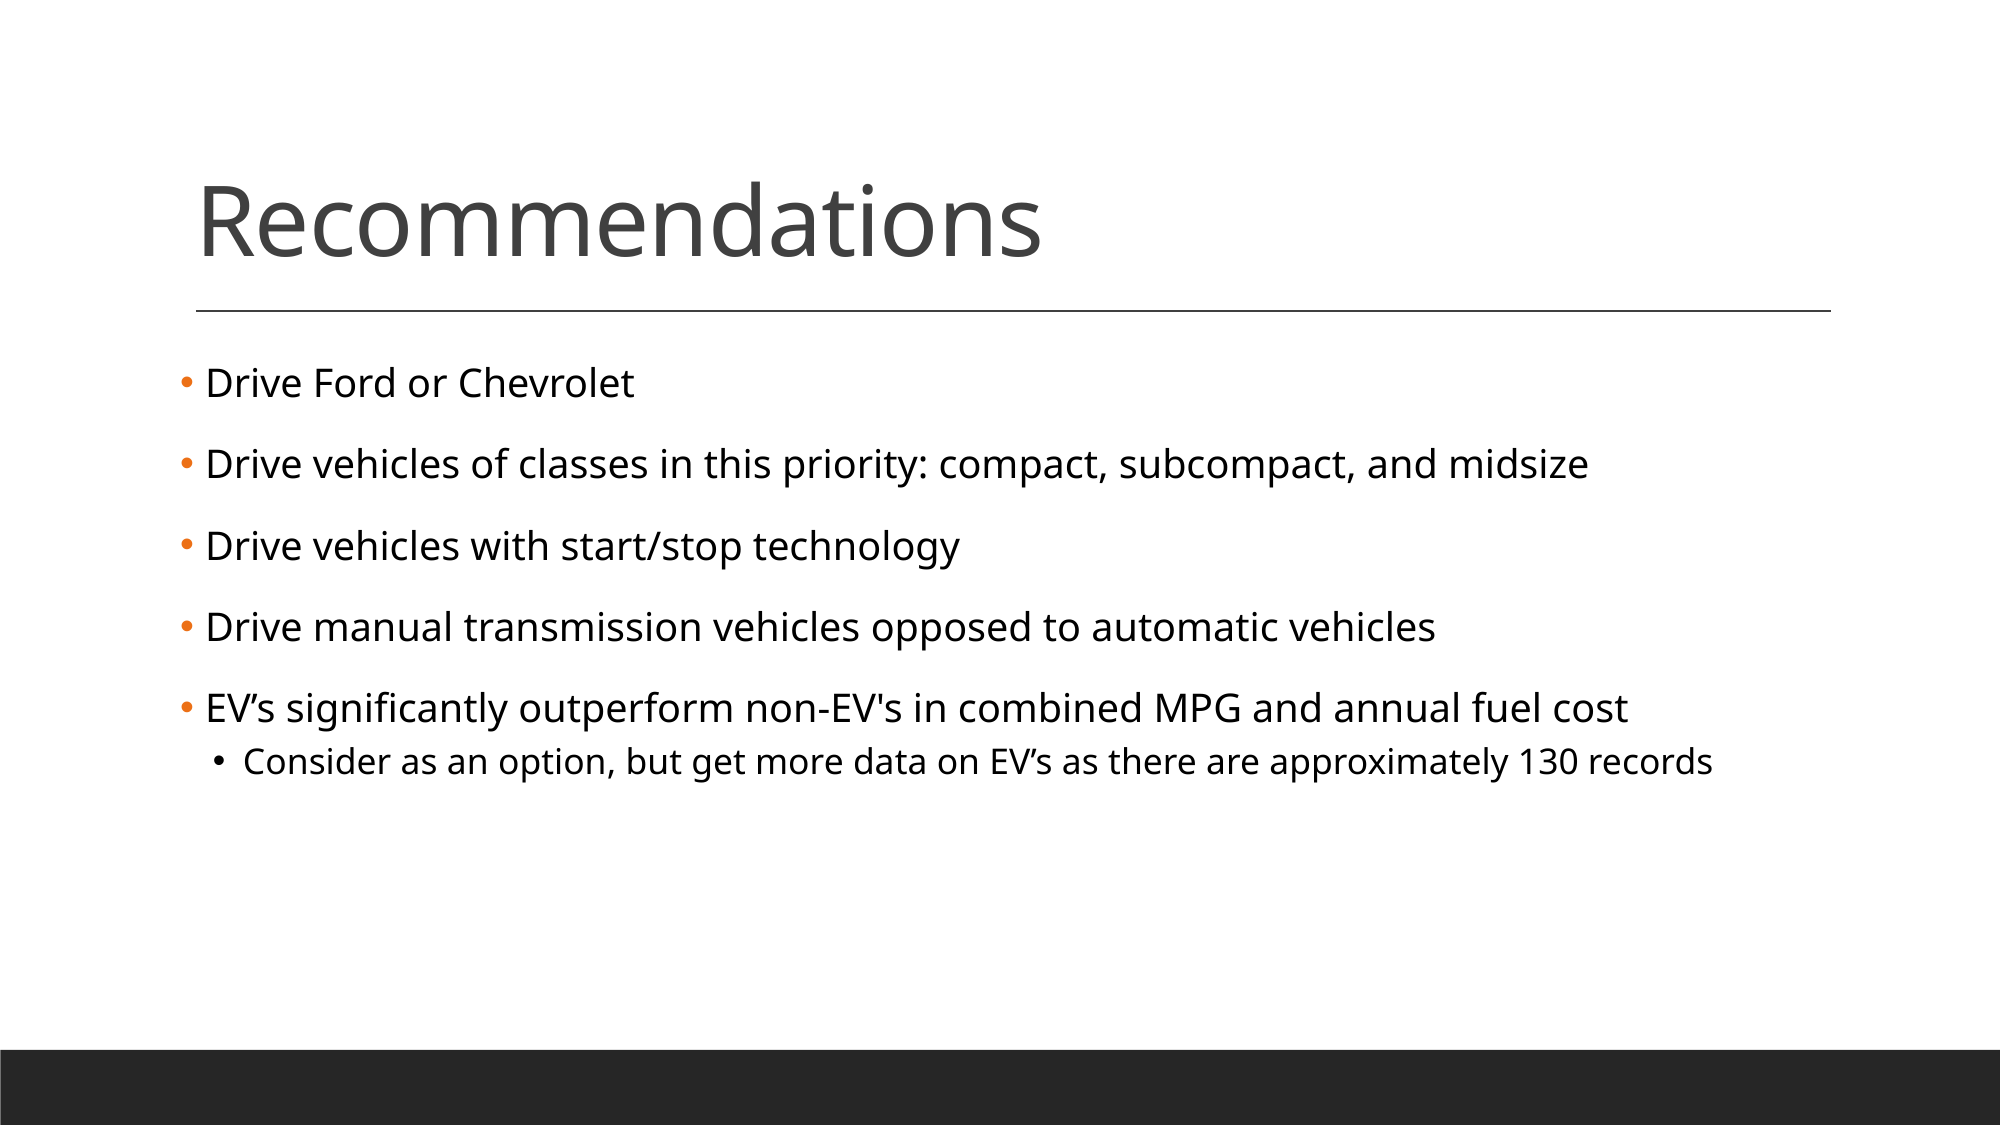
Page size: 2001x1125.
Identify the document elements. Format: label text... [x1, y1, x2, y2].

list Drive Ford or Chevrolet Drive vehicles of classes in this priority: compact, subcompact, and midsize Drive vehicles with start/stop technology Drive manual transmission vehicles opposed to automatic vehicles EV’s significantly outperform non-EV's in combined MPG and annual fuel cost Consider as an option, but get more data on EV’s as there are approximately 130 records [180, 345, 1830, 1034]
title Recommendations [180, 47, 1830, 285]
